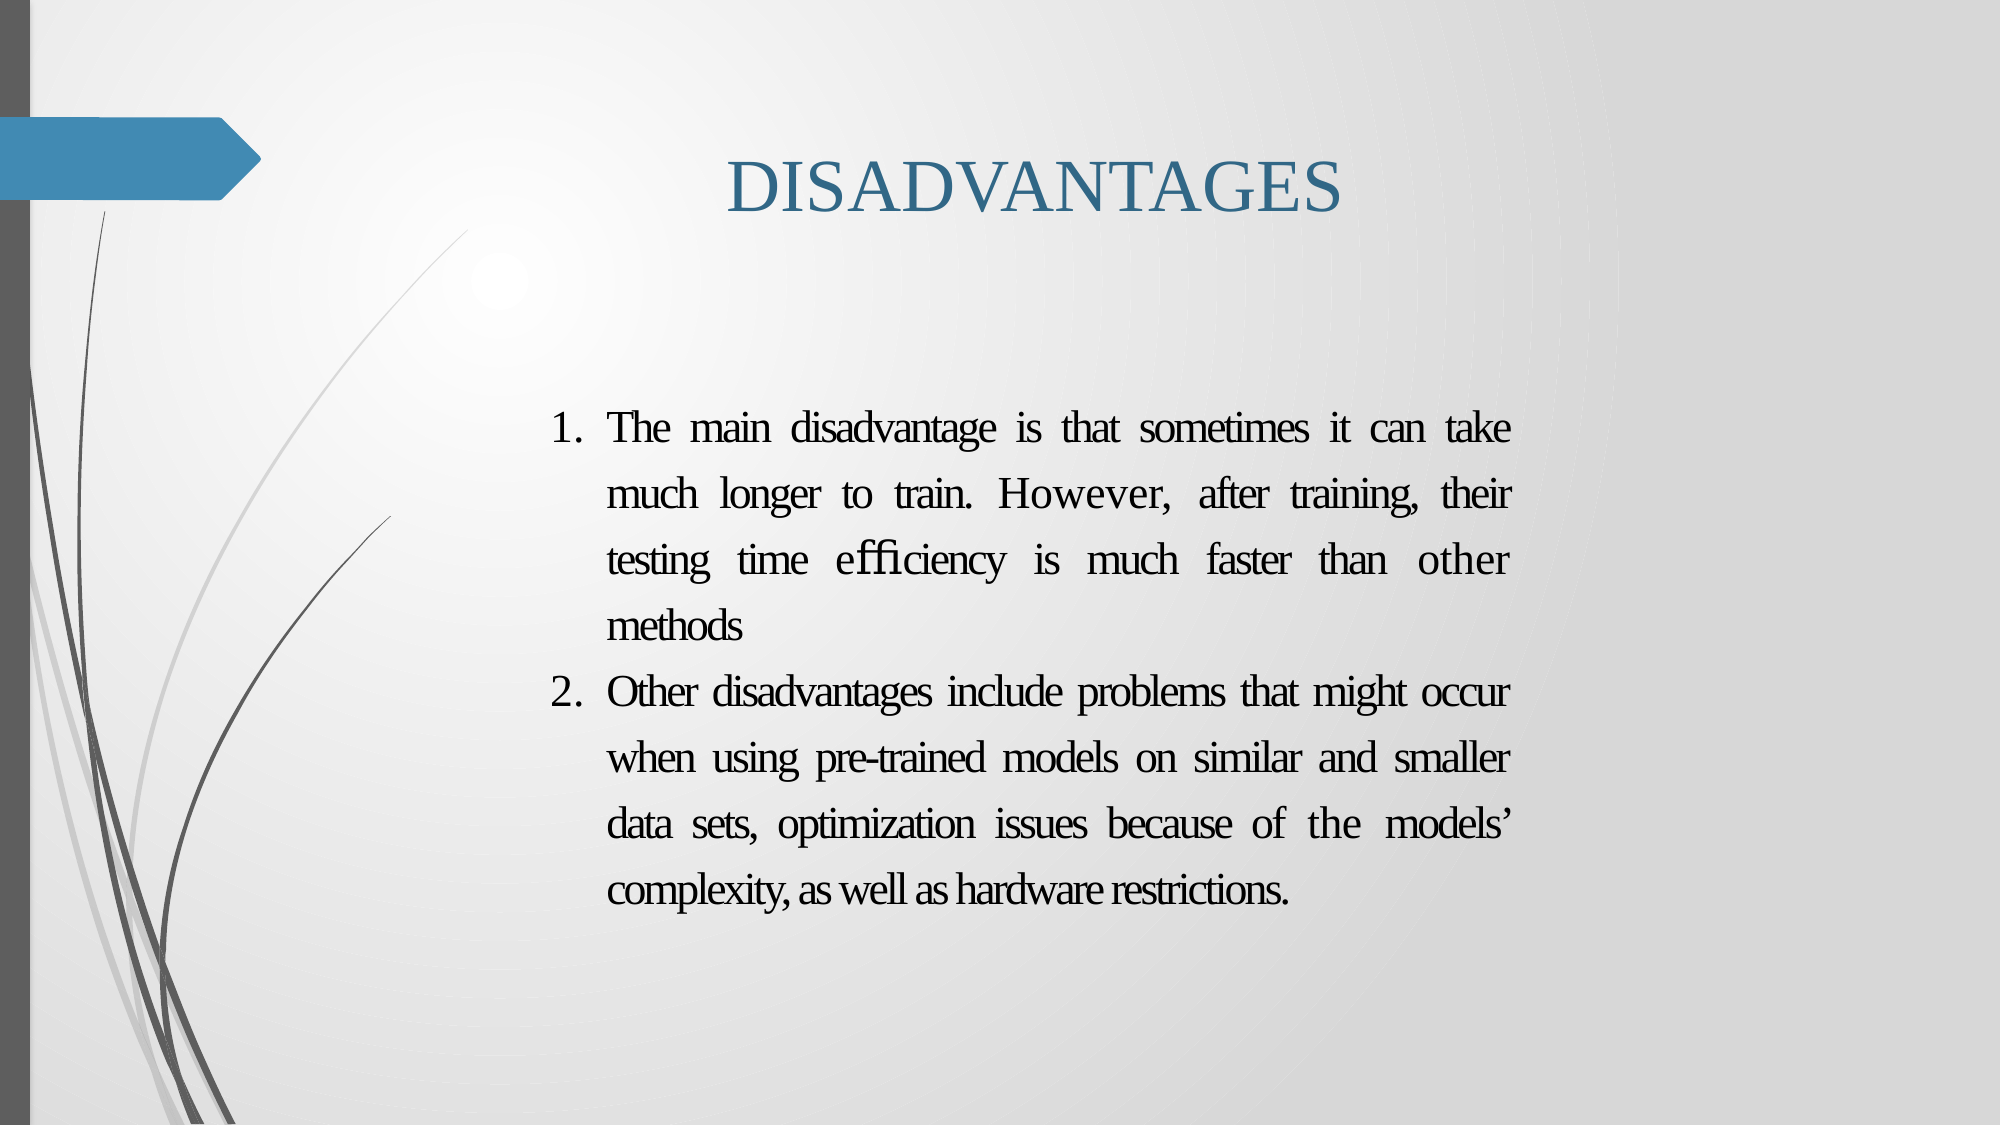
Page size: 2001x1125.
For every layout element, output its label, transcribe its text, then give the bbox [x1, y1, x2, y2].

text_box DISADVANTAGES [711, 128, 1360, 234]
text_box The main disadvantage is that sometimes it can take much longer to train. However, after training, their testing time eﬃciency is much faster than other methods Other disadvantages include problems that might occur when using pre-trained models on similar and smaller data sets, optimization issues because of the models’ complexity, as well as hardware restrictions. [535, 267, 1536, 976]
